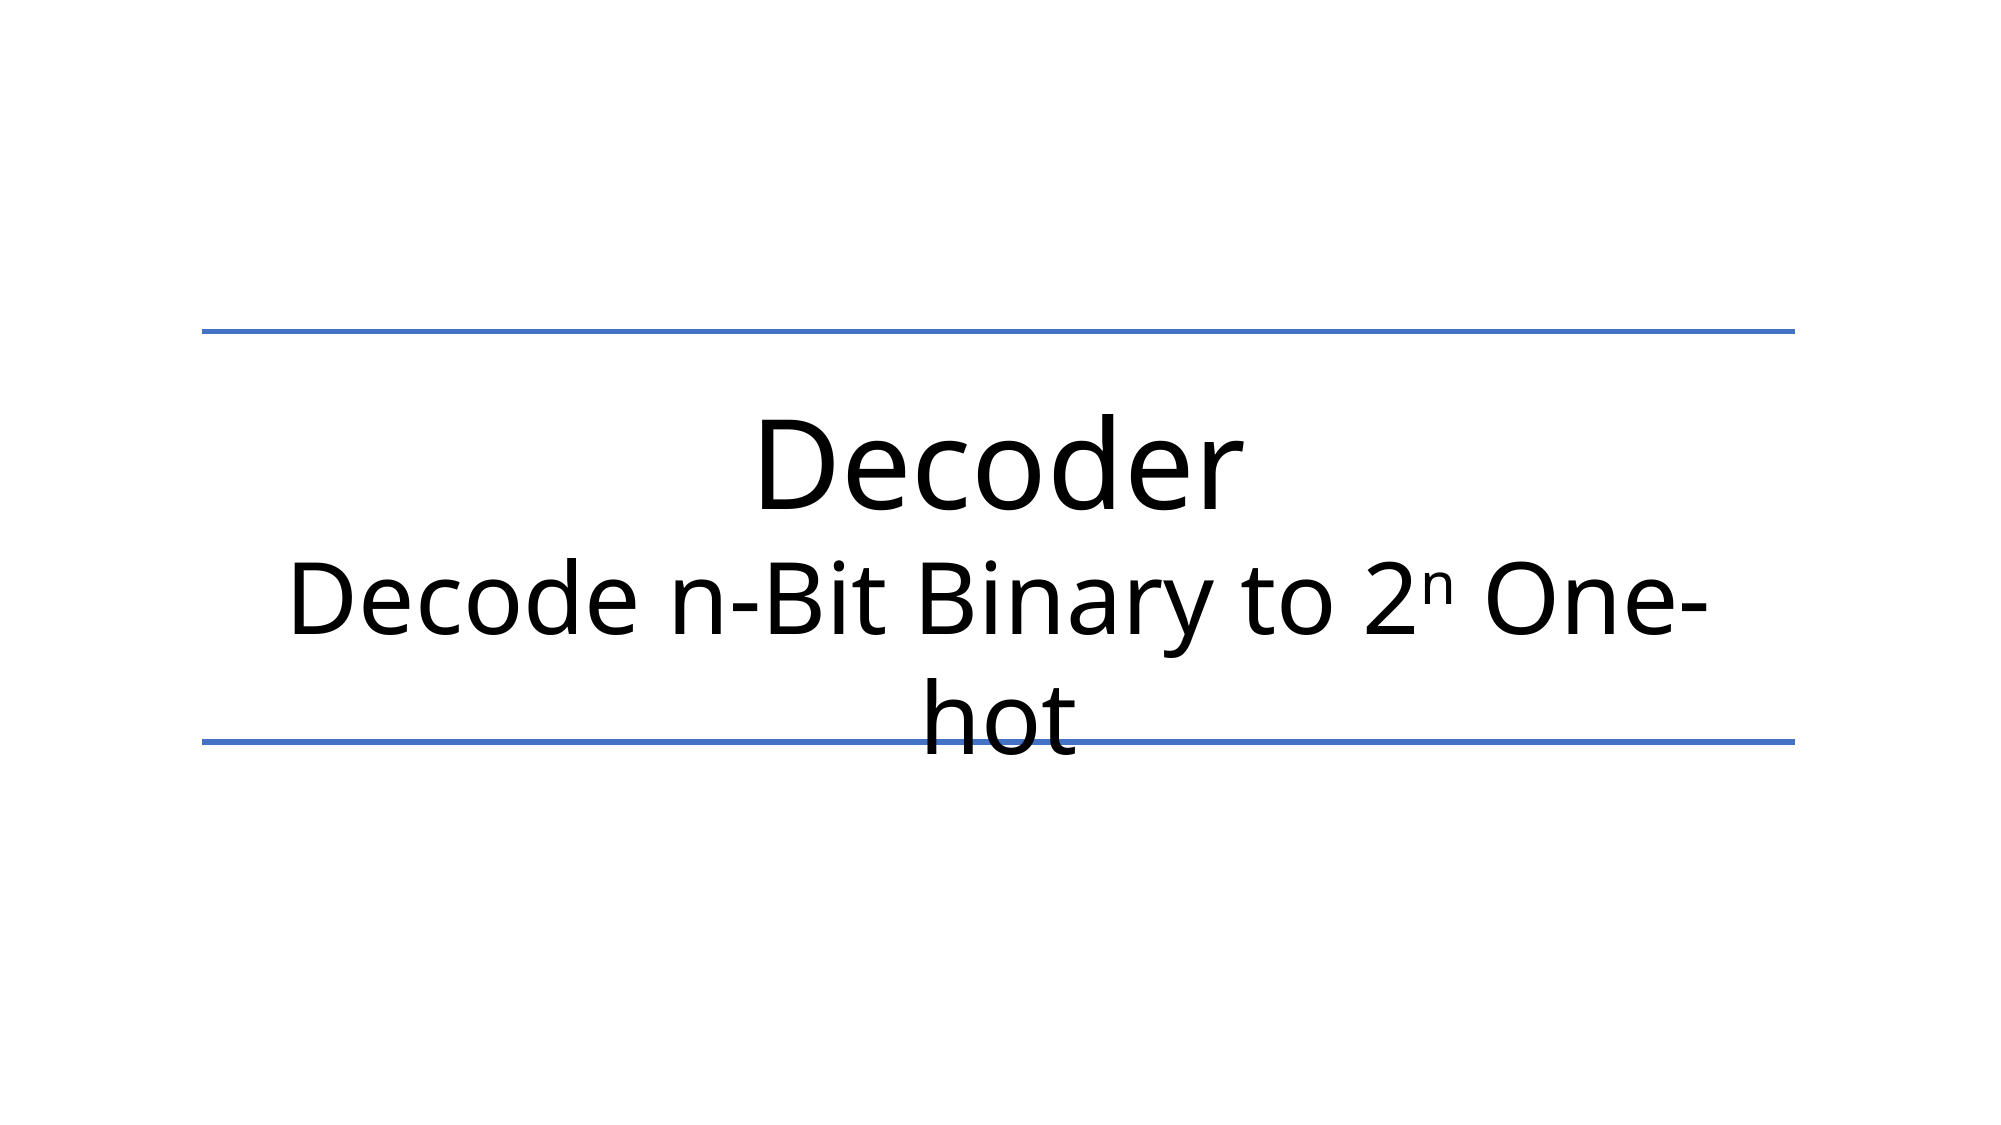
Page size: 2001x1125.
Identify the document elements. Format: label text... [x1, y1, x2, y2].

text_box Decoder Decode n-Bit Binary to 2n One-hot [202, 743, 1795, 783]
text_box Decoder Decode n-Bit Binary to 2n One-hot [202, 377, 1795, 741]
